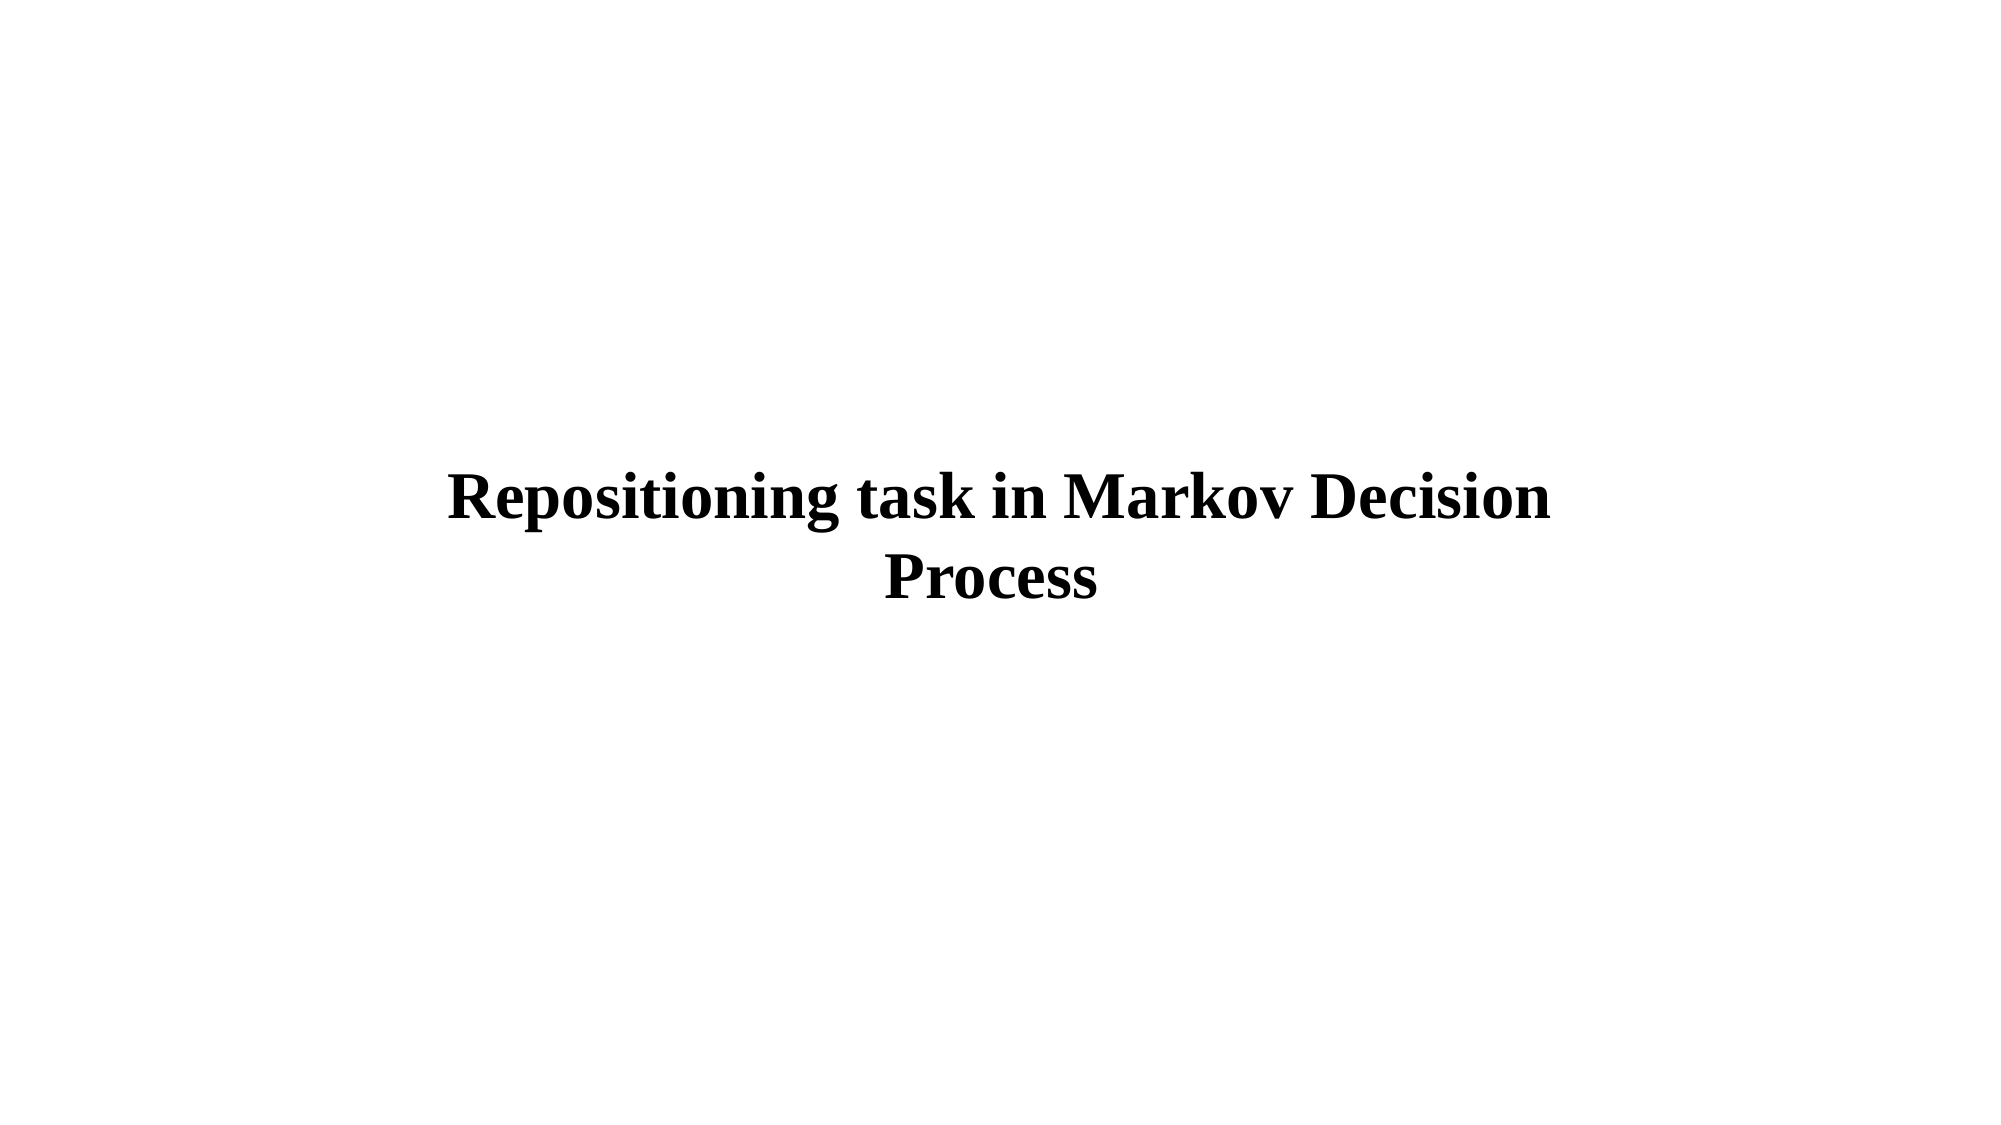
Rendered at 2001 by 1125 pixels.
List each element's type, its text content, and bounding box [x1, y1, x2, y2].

text_box Repositioning task in Markov Decision Process [343, 444, 1657, 619]
